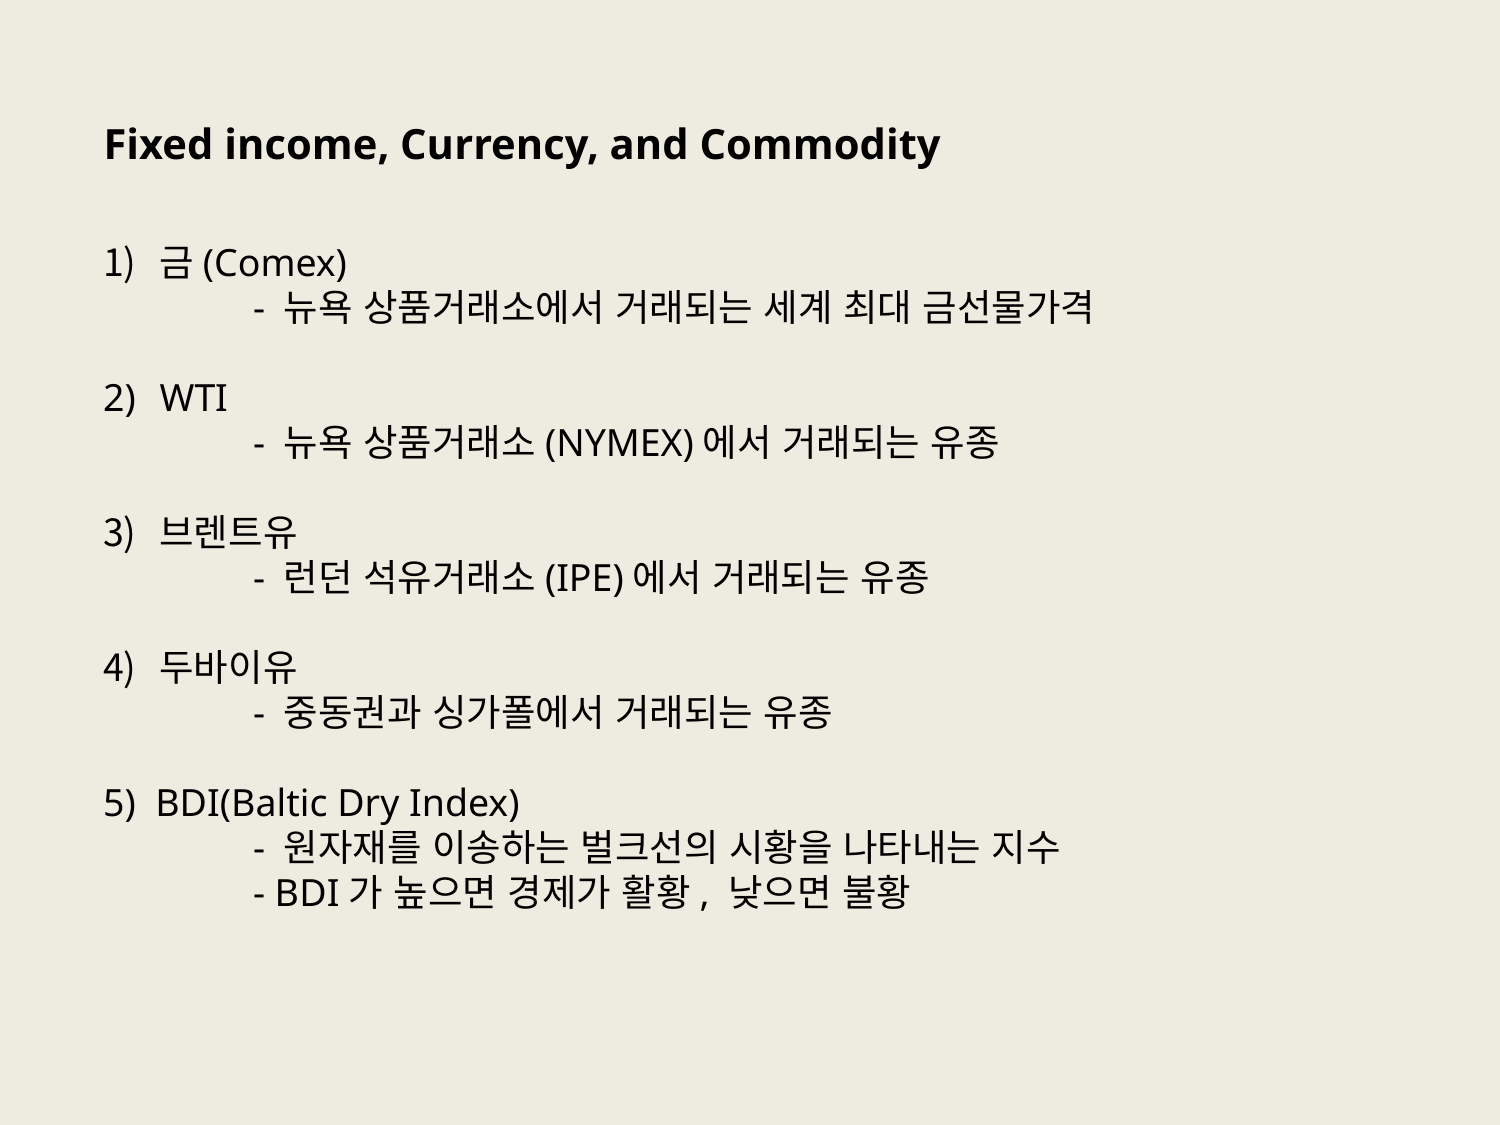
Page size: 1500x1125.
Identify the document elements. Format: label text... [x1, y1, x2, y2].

title Fixed income, Currency, and Commodity [88, 90, 1046, 197]
text_box 금(Comex) - 뉴욕 상품거래소에서 거래되는 세계 최대 금선물가격 WTI - 뉴욕 상품거래소(NYMEX)에서 거래되는 유종 브렌트유 - 런던 석유거래소(IPE)에서 거래되는 유종 두바이유 - 중동권과 싱가폴에서 거래되는 유종 5) BDI(Baltic Dry Index) - 원자재를 이송하는 벌크선의 시황을 나타내는 지수 - BDI가 높으면 경제가 활황, 낮으면 불황 [88, 231, 1388, 922]
